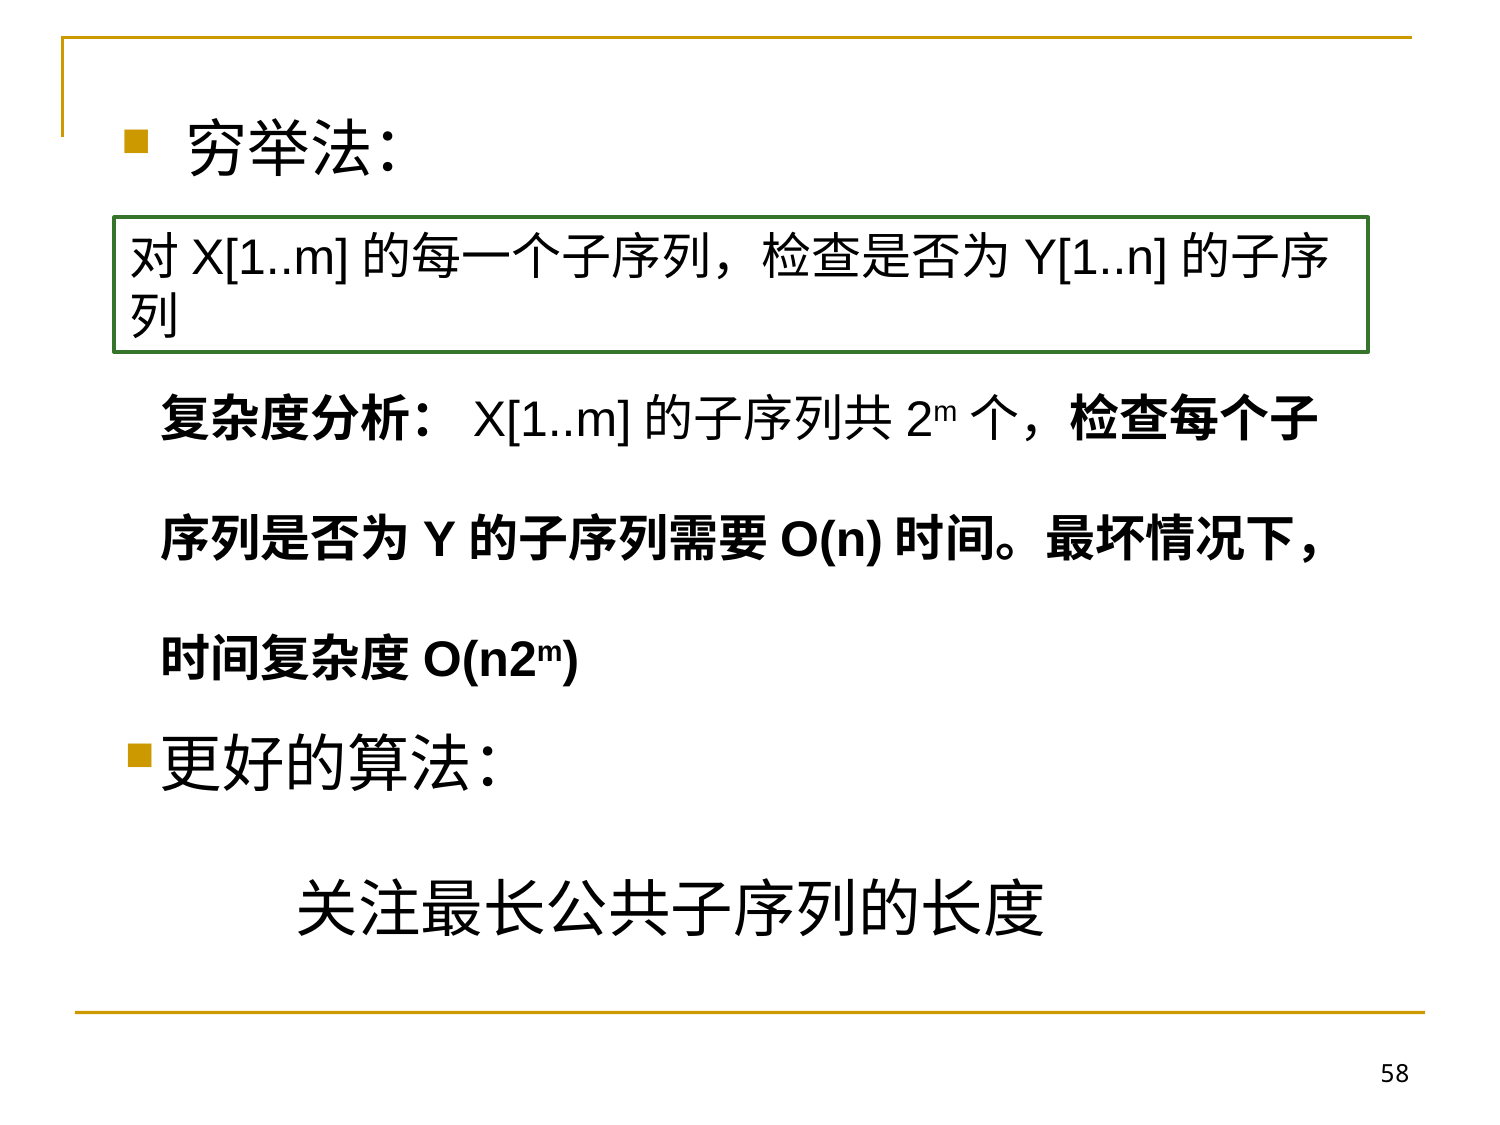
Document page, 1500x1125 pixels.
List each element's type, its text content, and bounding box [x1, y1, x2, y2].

text_box 穷举法： [106, 101, 451, 192]
slide_number 58 [1074, 1023, 1426, 1100]
text_box 复杂度分析：X[1..m]的子序列共2m个，检查每个子序列是否为Y的子序列需要O(n)时间。最坏情况下，时间复杂度O(n2m) [146, 318, 1367, 954]
text_box 更好的算法： [109, 716, 550, 806]
text_box 对X[1..m]的每一个子序列，检查是否为Y[1..n]的子序列 [112, 215, 1370, 354]
text_box 关注最长公共子序列的长度 [252, 861, 1061, 952]
